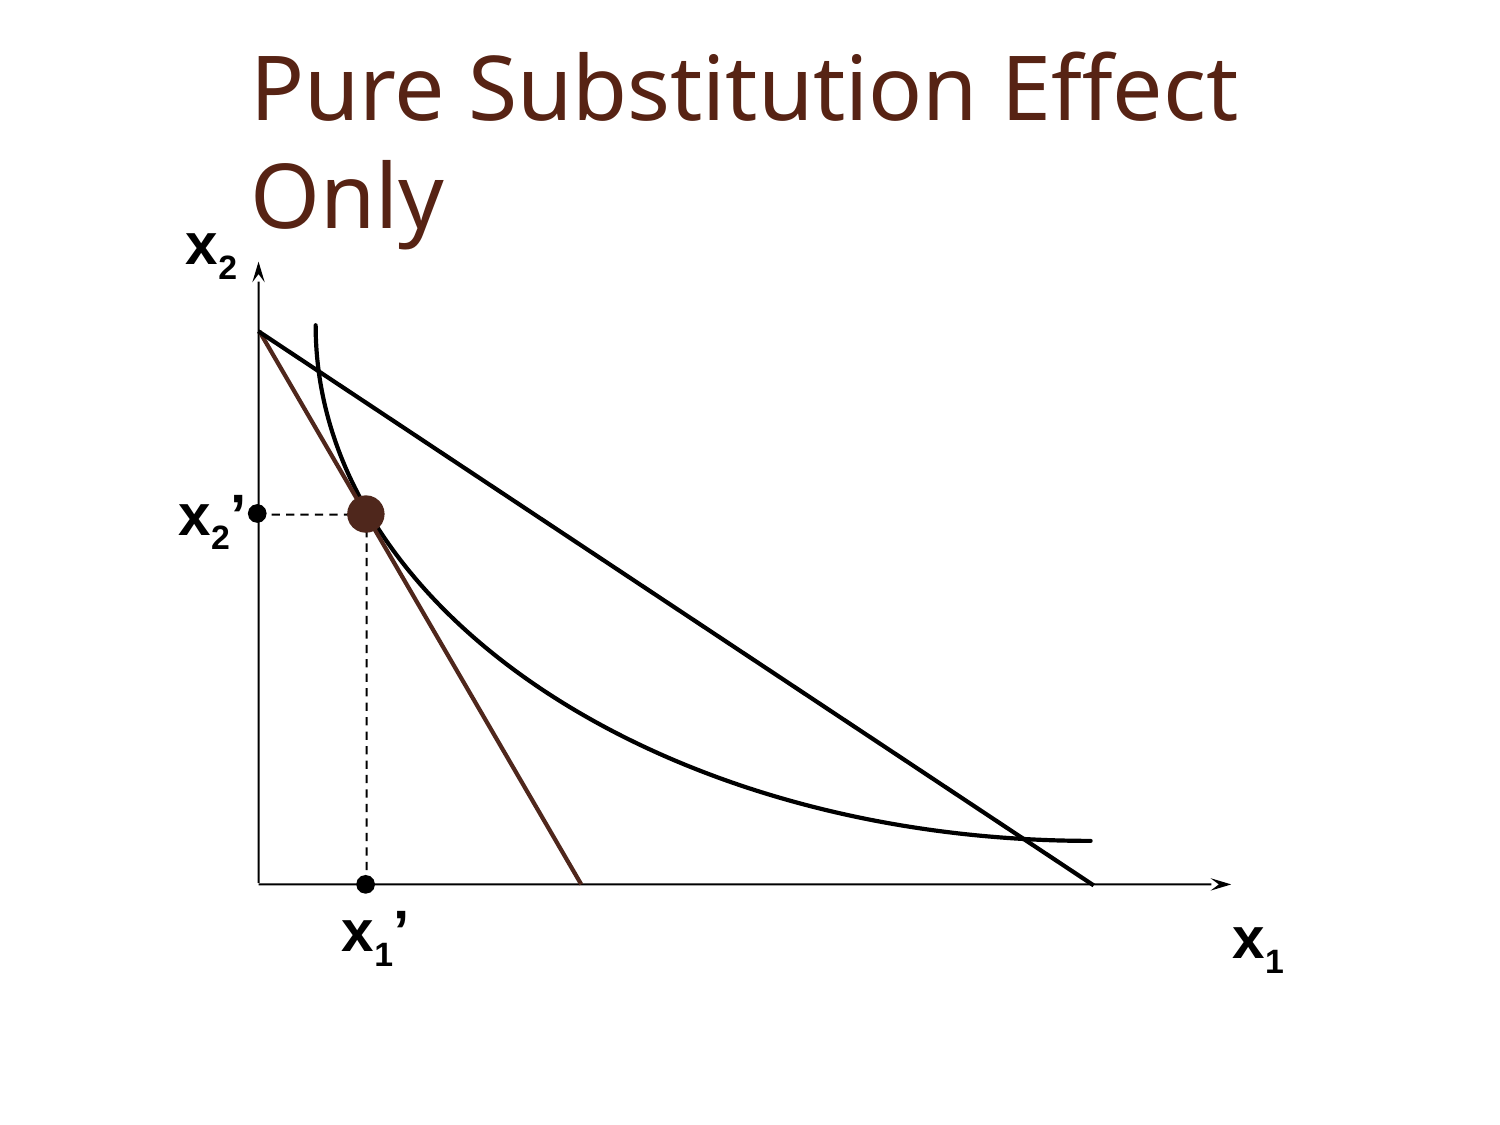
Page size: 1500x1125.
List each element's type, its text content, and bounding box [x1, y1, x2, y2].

text_box [356, 874, 376, 885]
text_box x1 [1217, 892, 1300, 988]
text_box [1210, 878, 1232, 891]
text_box x2 [170, 199, 253, 294]
text_box [253, 261, 265, 283]
text_box x2’ [163, 469, 262, 564]
title Pure Substitution Effect Only [235, 45, 1466, 233]
text_box [315, 325, 1091, 841]
text_box [347, 495, 385, 533]
text_box [262, 505, 267, 522]
text_box x1’ [326, 885, 425, 981]
